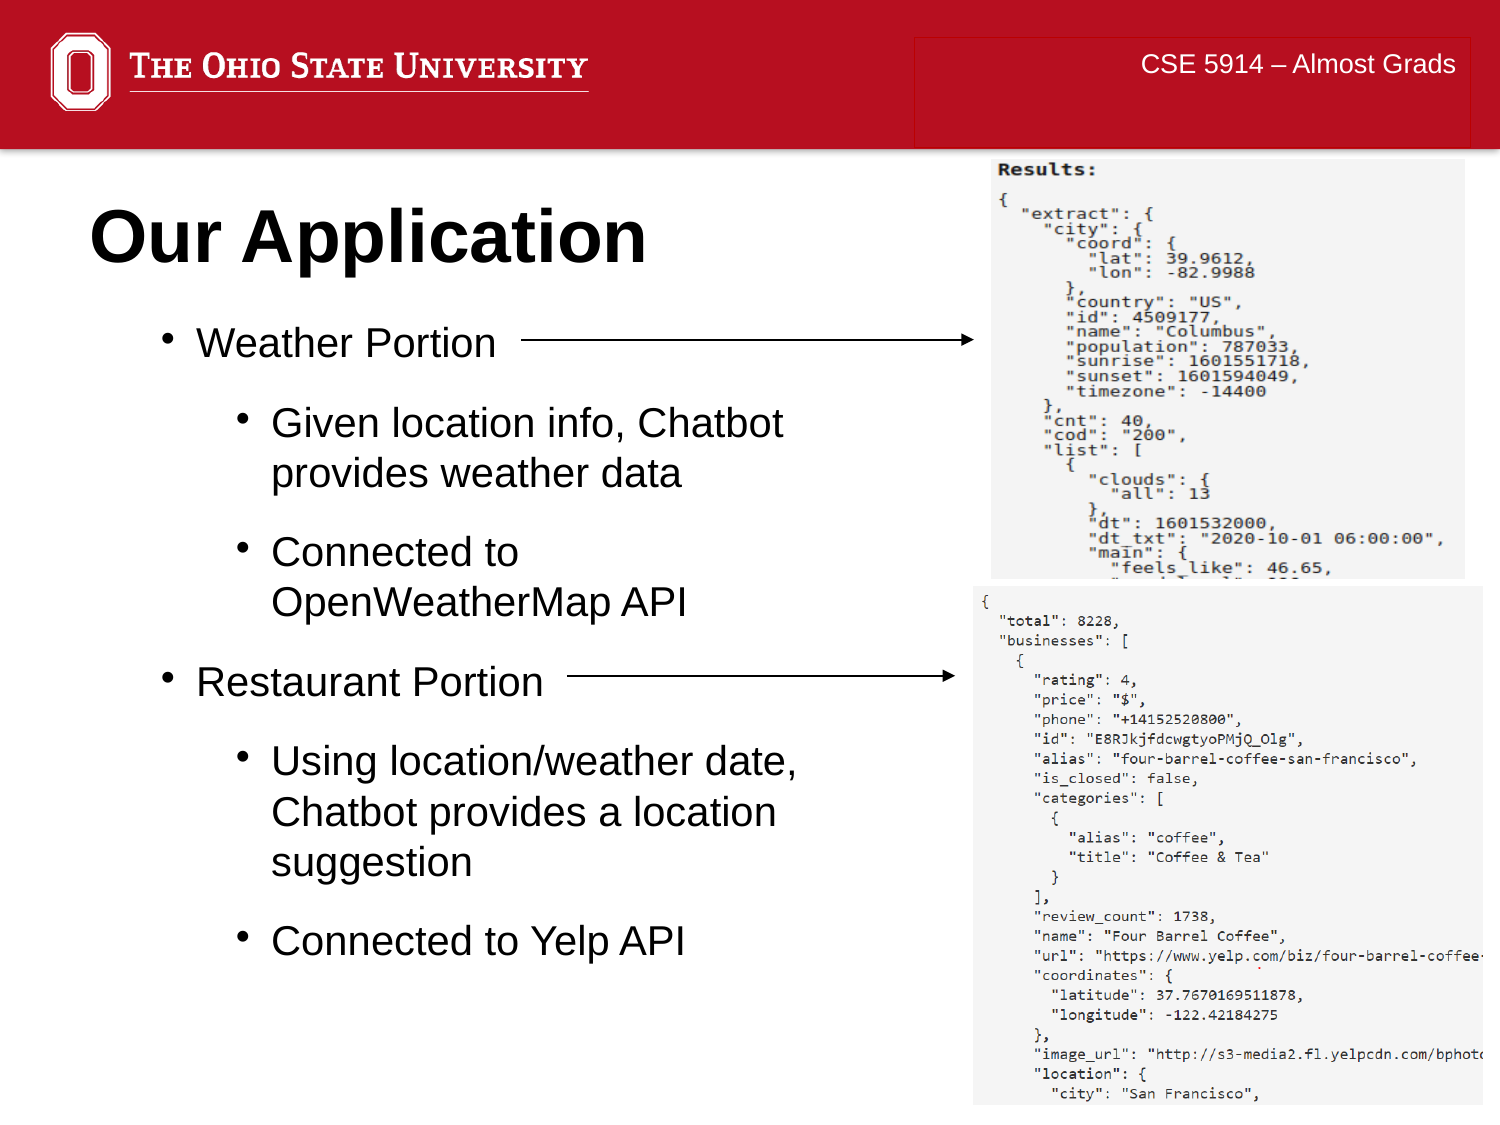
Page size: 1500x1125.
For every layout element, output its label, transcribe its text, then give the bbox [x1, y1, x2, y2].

text_box CSE 5914 – Almost Grads [914, 37, 1471, 148]
picture [50, 32, 589, 111]
picture [973, 586, 1483, 1105]
text_box Weather Portion Given location info, Chatbot provides weather data Connected to OpenWeatherMap API Restaurant Portion Using location/weather date, Chatbot provides a location suggestion Connected to Yelp API [75, 308, 835, 671]
text_box Our Application [75, 179, 835, 290]
picture [991, 159, 1465, 579]
